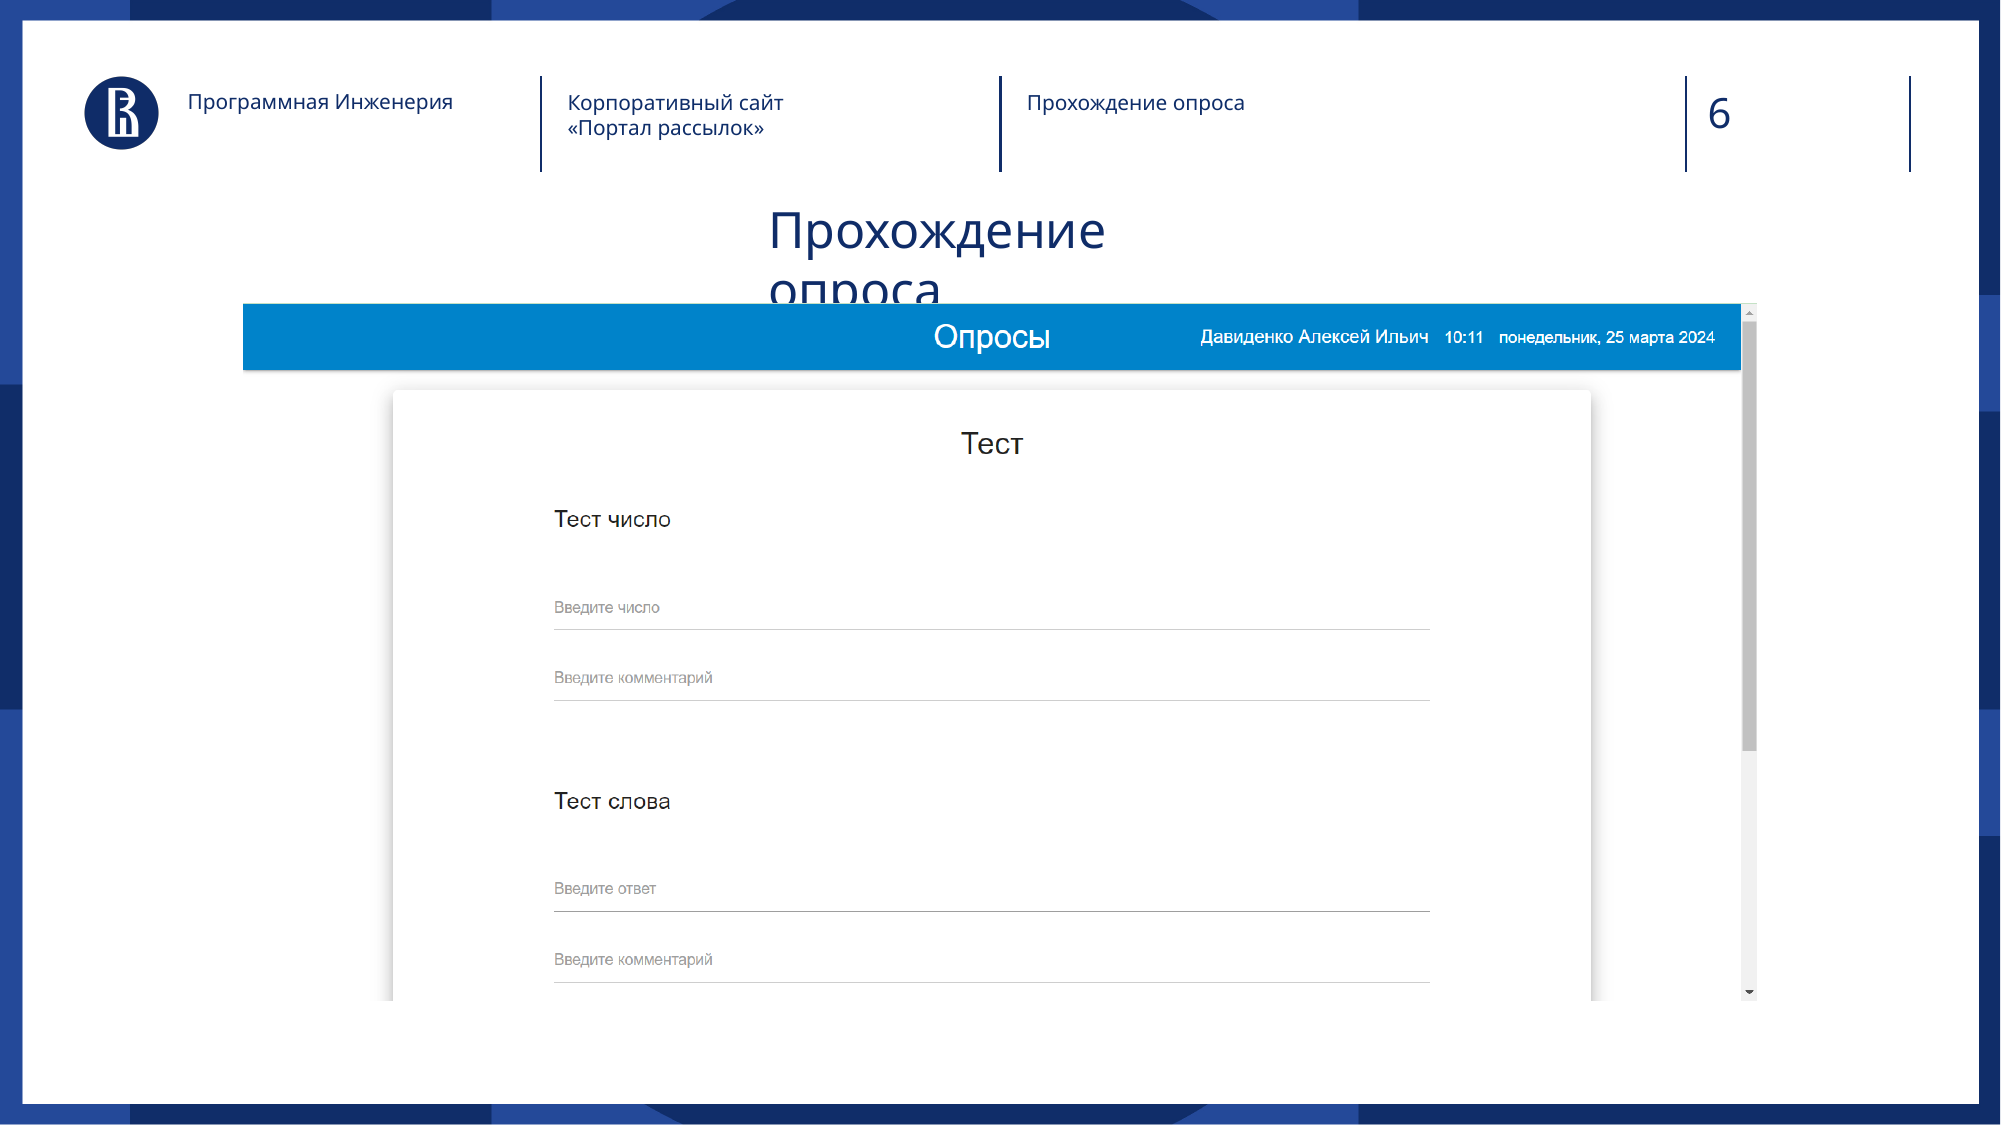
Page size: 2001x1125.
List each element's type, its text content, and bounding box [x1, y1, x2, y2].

picture [0, 0, 2001, 1125]
list Корпоративный сайт «Портал рассылок» [567, 90, 907, 157]
list Прохождение опроса [1026, 90, 1367, 157]
title Прохождение опроса [768, 198, 1232, 303]
list Программная Инженерия [187, 88, 500, 157]
